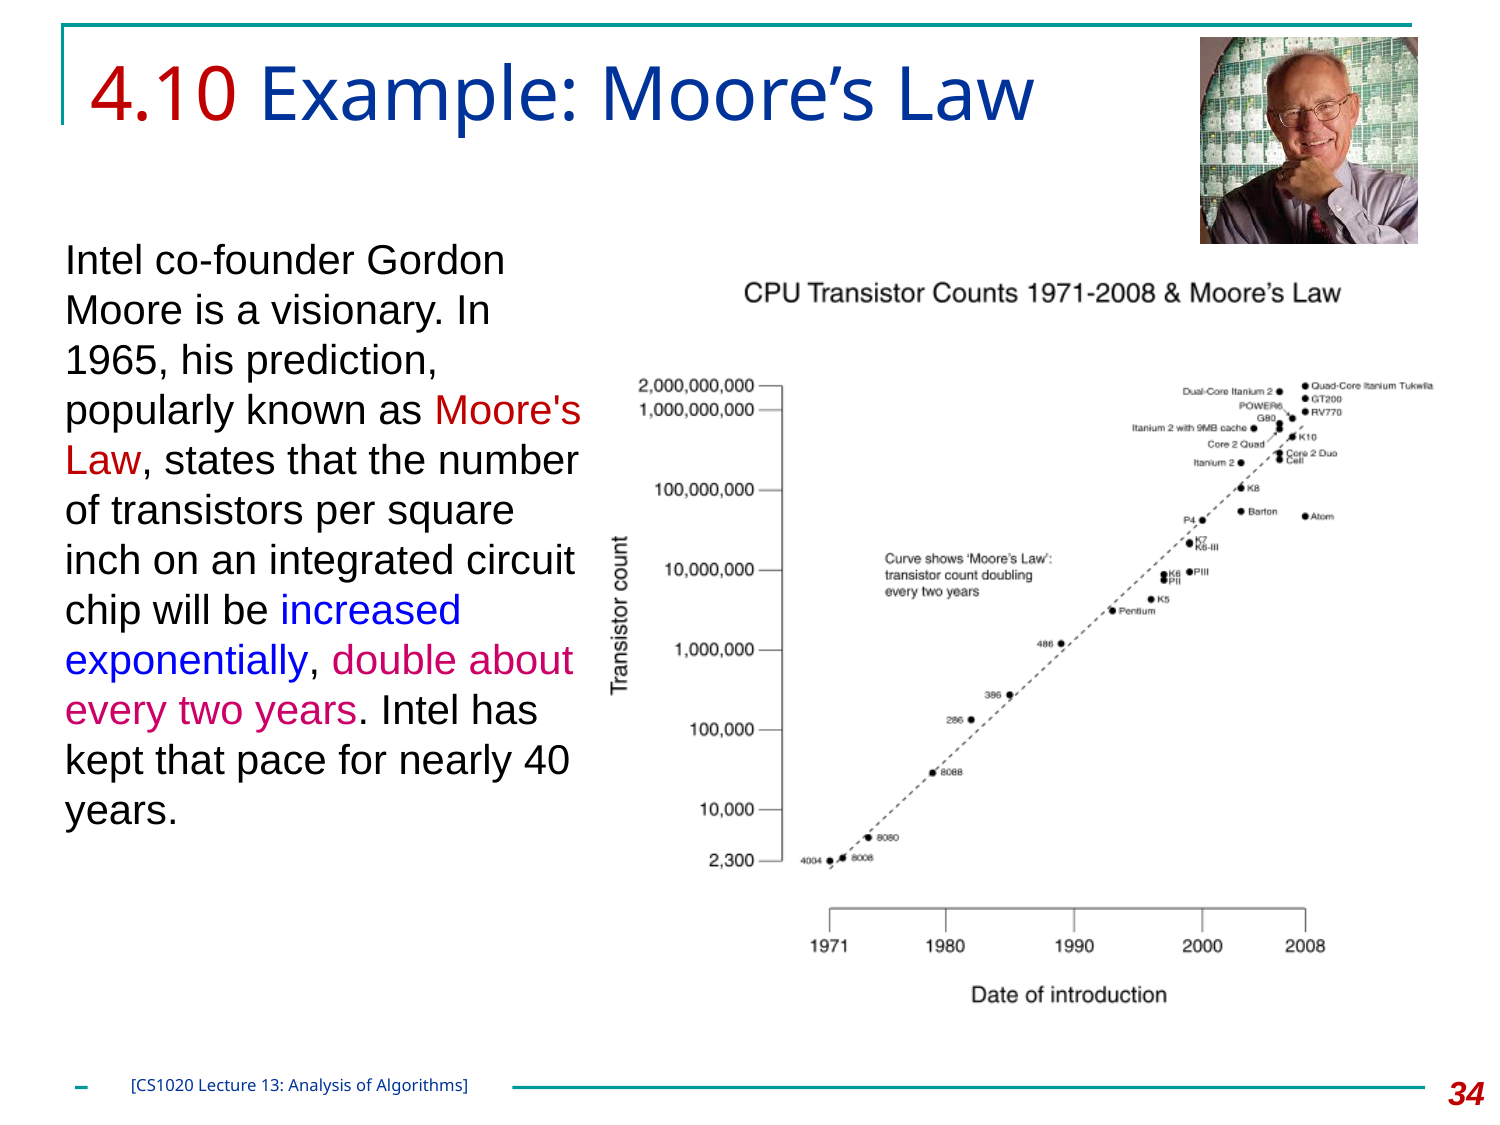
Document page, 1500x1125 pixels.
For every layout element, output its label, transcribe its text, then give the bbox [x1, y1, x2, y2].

slide_number 34 [1400, 1065, 1500, 1125]
text_box Intel co-founder Gordon Moore is a visionary. In 1965, his prediction, popularly known as Moore's Law, states that the number of transistors per square inch on an integrated circuit chip will be increased exponentially, double about every two years. Intel has kept that pace for nearly 40 years. [50, 225, 613, 841]
text_box [CS1020 Lecture 13: Analysis of Algorithms] [87, 1074, 513, 1100]
picture [581, 37, 1451, 1034]
title 4.10 Example: Moore’s Law [1420, 37, 1426, 163]
title 4.10 Example: Moore’s Law [74, 37, 1197, 163]
